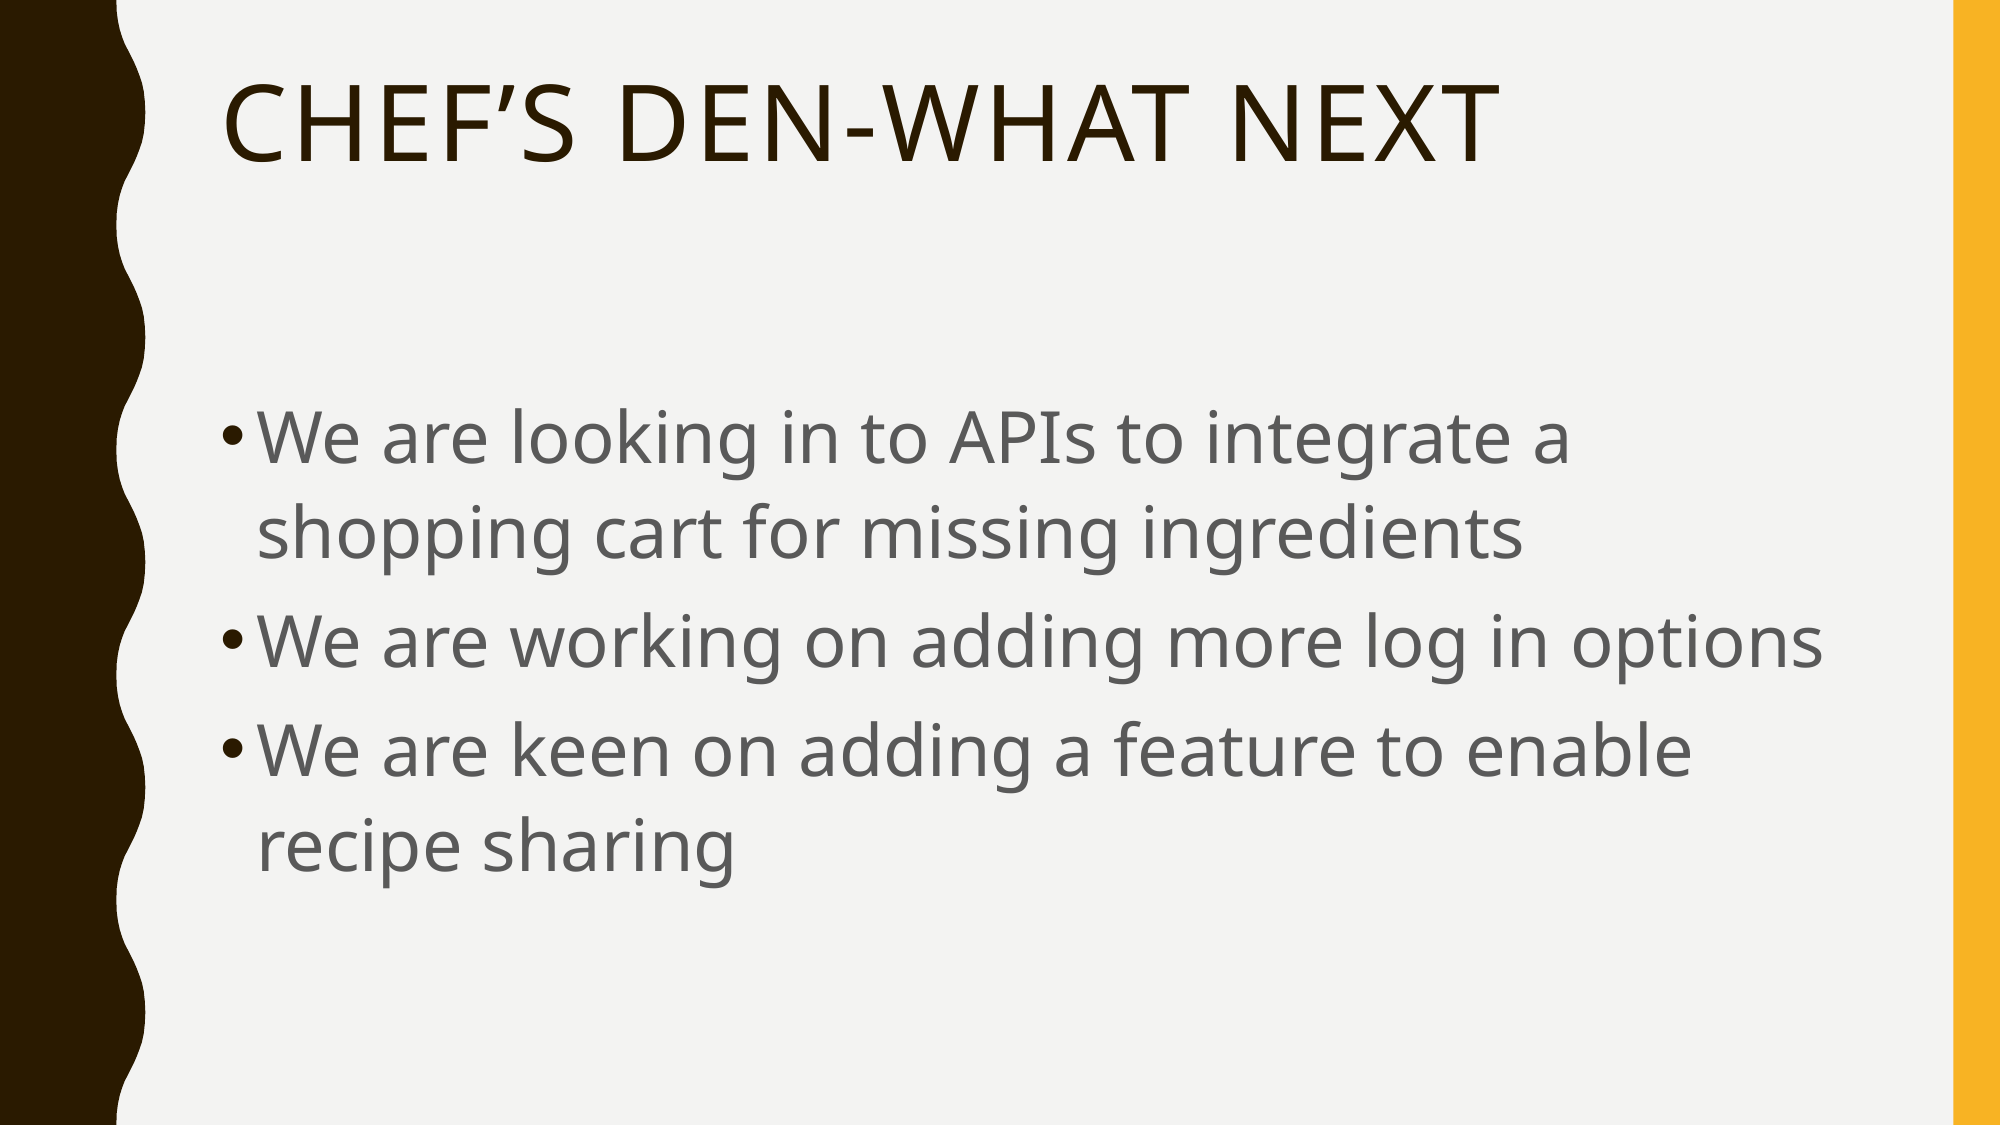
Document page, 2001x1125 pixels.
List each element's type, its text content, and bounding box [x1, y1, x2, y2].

list We are looking in to APIs to integrate a shopping cart for missing ingredients We are working on adding more log in options We are keen on adding a feature to enable recipe sharing [205, 375, 1875, 965]
title Chef’s den-what next [205, 62, 1875, 308]
